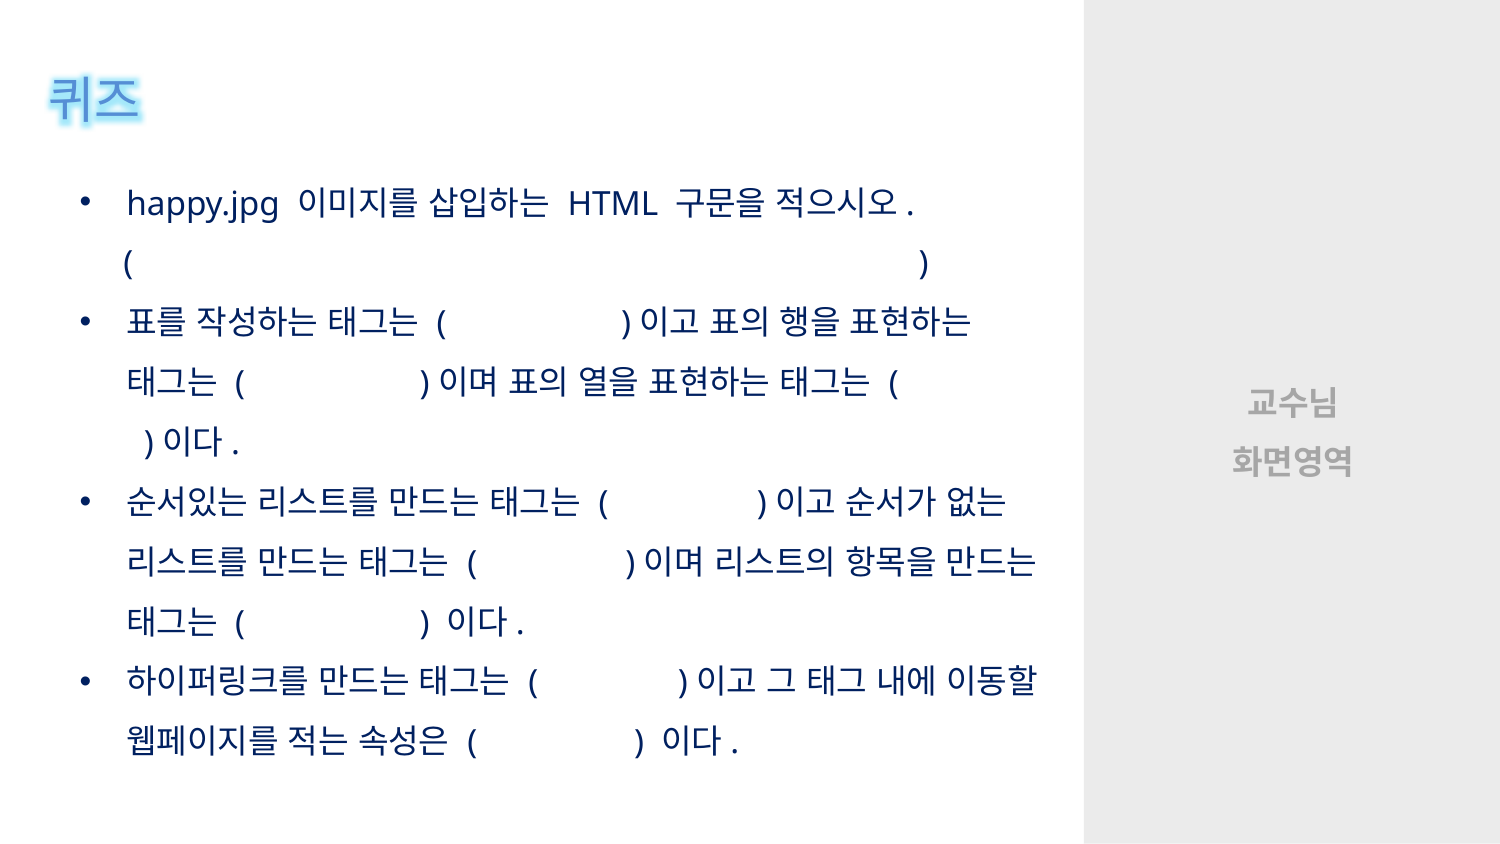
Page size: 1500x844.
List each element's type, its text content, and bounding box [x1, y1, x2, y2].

text_box 퀴즈 [34, 55, 1036, 137]
text_box happy.jpg 이미지를 삽입하는 HTML 구문을 적으시오. ( ) 표를 작성하는 태그는 ( )이고 표의 행을 표현하는 태그는 ( )이며 표의 열을 표현하는 태그는 ( )이다. 순서있는 리스트를 만드는 태그는 ( )이고 순서가 없는 리스트를 만드는 태그는 ( )이며 리스트의 항목을 만드는 태그는 ( ) 이다. 하이퍼링크를 만드는 태그는 ( )이고 그 태그 내에 이동할 웹페이지를 적는 속성은 ( ) 이다. [64, 154, 1067, 768]
